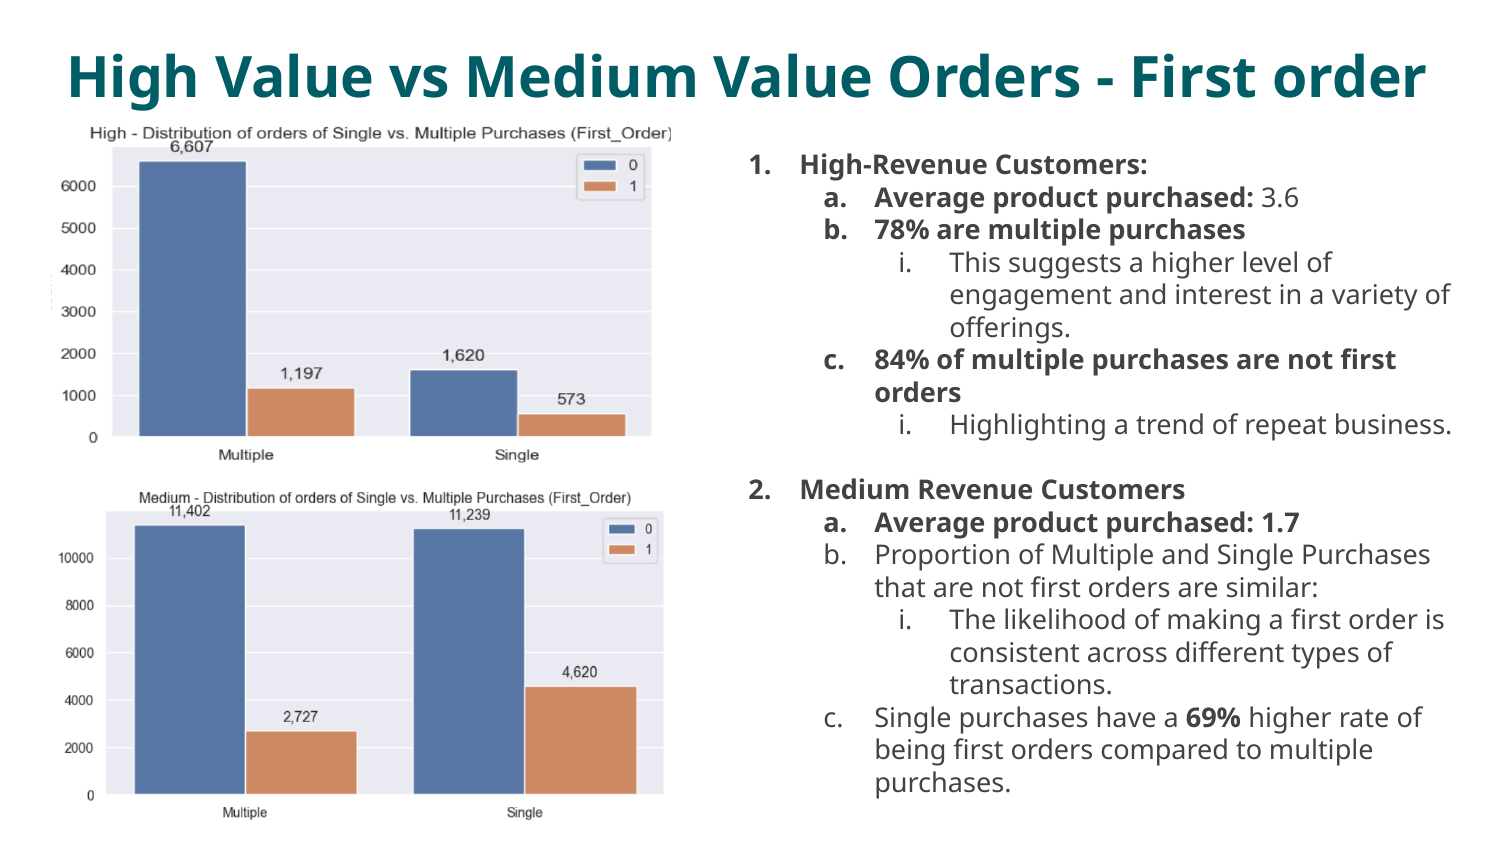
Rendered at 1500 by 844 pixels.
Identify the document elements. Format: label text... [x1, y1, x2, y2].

title High Value vs Medium Value Orders - First order [51, 25, 1449, 126]
picture [50, 125, 672, 463]
picture [50, 484, 672, 822]
text_box High-Revenue Customers: Average product purchased: 3.6 78% are multiple purchases This suggests a higher level of engagement and interest in a variety of offerings. 84% of multiple purchases are not first orders Highlighting a trend of repeat business. Medium Revenue Customers Average product purchased: 1.7 Proportion of Multiple and Single Purchases that are not first orders are similar: The likelihood of making a first order is consistent across different types of transactions. Single purchases have a 69% higher rate of being first orders compared to multiple purchases. [709, 132, 1468, 822]
